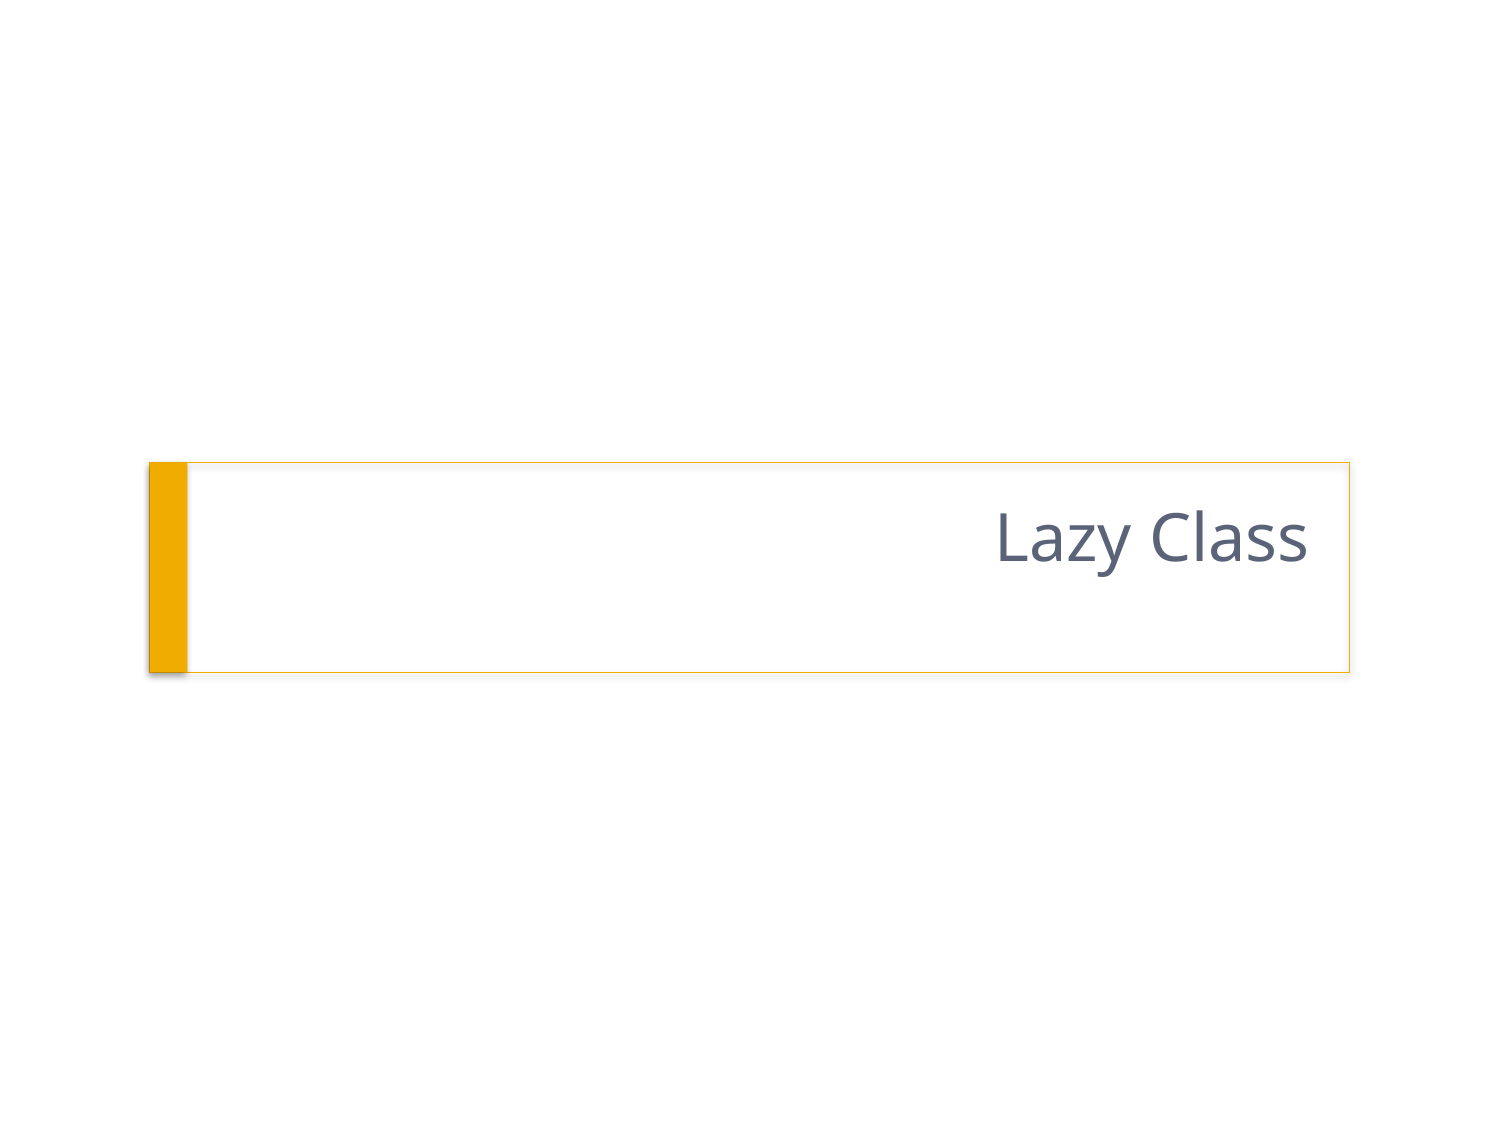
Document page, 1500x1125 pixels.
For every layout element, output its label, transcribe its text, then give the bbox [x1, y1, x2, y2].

title Lazy Class [200, 487, 1325, 663]
